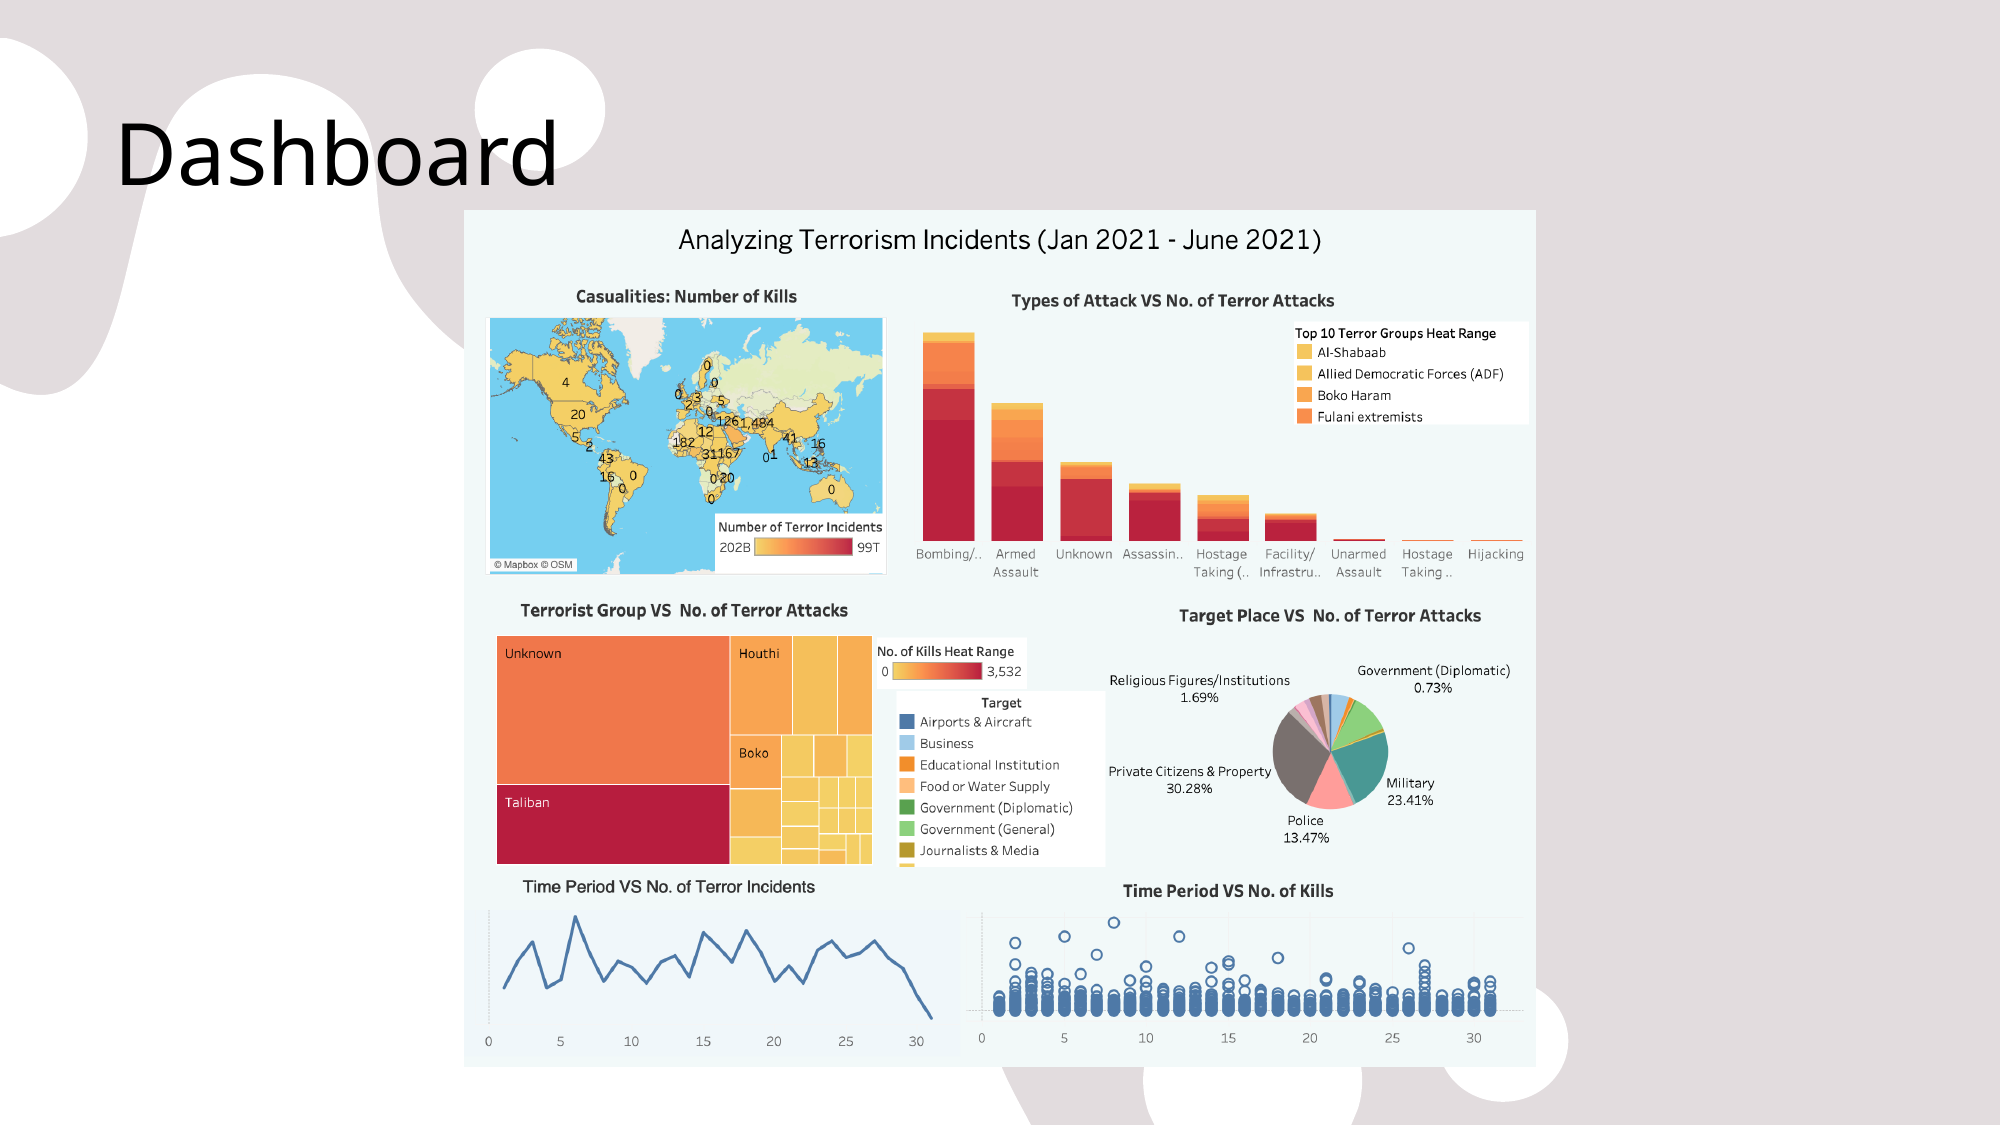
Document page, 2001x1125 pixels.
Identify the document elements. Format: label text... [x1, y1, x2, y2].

title Dashboard [99, 91, 1900, 211]
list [464, 210, 1536, 1067]
